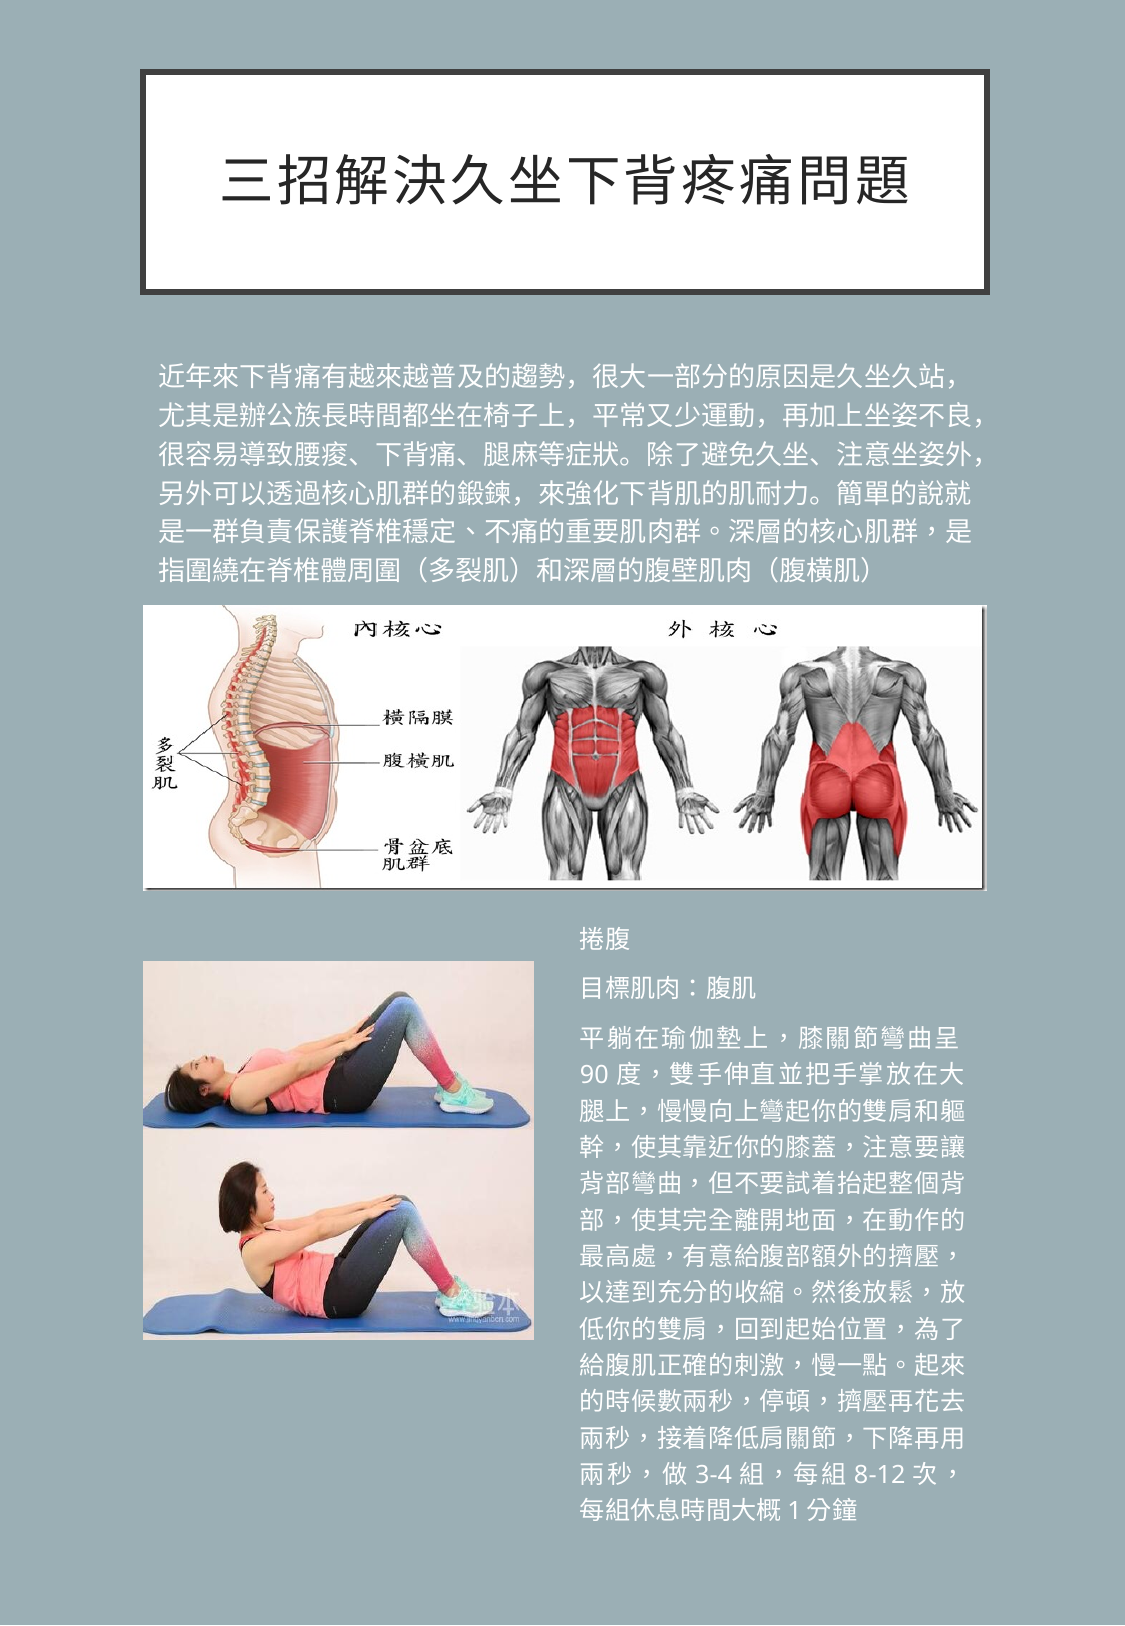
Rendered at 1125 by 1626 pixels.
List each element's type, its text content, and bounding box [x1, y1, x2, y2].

subtitle 捲腹 目標肌肉：腹肌 平躺在瑜伽墊上，膝關節彎曲呈90度，雙手伸直並把手掌放在大腿上，慢慢向上彎起你的雙肩和軀幹，使其靠近你的膝蓋，注意要讓背部彎曲，但不要試着抬起整個背部，使其完全離開地面，在動作的最高處，有意給腹部額外的擠壓，以達到充分的收縮。然後放鬆，放低你的雙肩，回到起始位置，為了給腹肌正確的刺激，慢一點。起來的時候數兩秒，停頓，擠壓再花去兩秒，接着降低肩關節，下降再用兩秒，做3-4組，每組8-12次，每組休息時間大概1分鐘 [565, 909, 981, 1545]
title 三招解決久坐下背疼痛問題 [140, 69, 990, 295]
text_box 近年來下背痛有越來越普及的趨勢，很大一部分的原因是久坐久站，尤其是辦公族長時間都坐在椅子上，平常又少運動，再加上坐姿不良，很容易導致腰痠、下背痛、腿麻等症狀。除了避免久坐、注意坐姿外，另外可以透過核心肌群的鍛鍊，來強化下背肌的肌耐力。簡單的說就是一群負責保護脊椎穩定、不痛的重要肌肉群。深層的核心肌群，是指圍繞在脊椎體周圍（多裂肌）和深層的腹壁肌肉（腹橫肌） [143, 345, 987, 605]
picture [143, 961, 534, 1340]
picture [143, 605, 987, 891]
